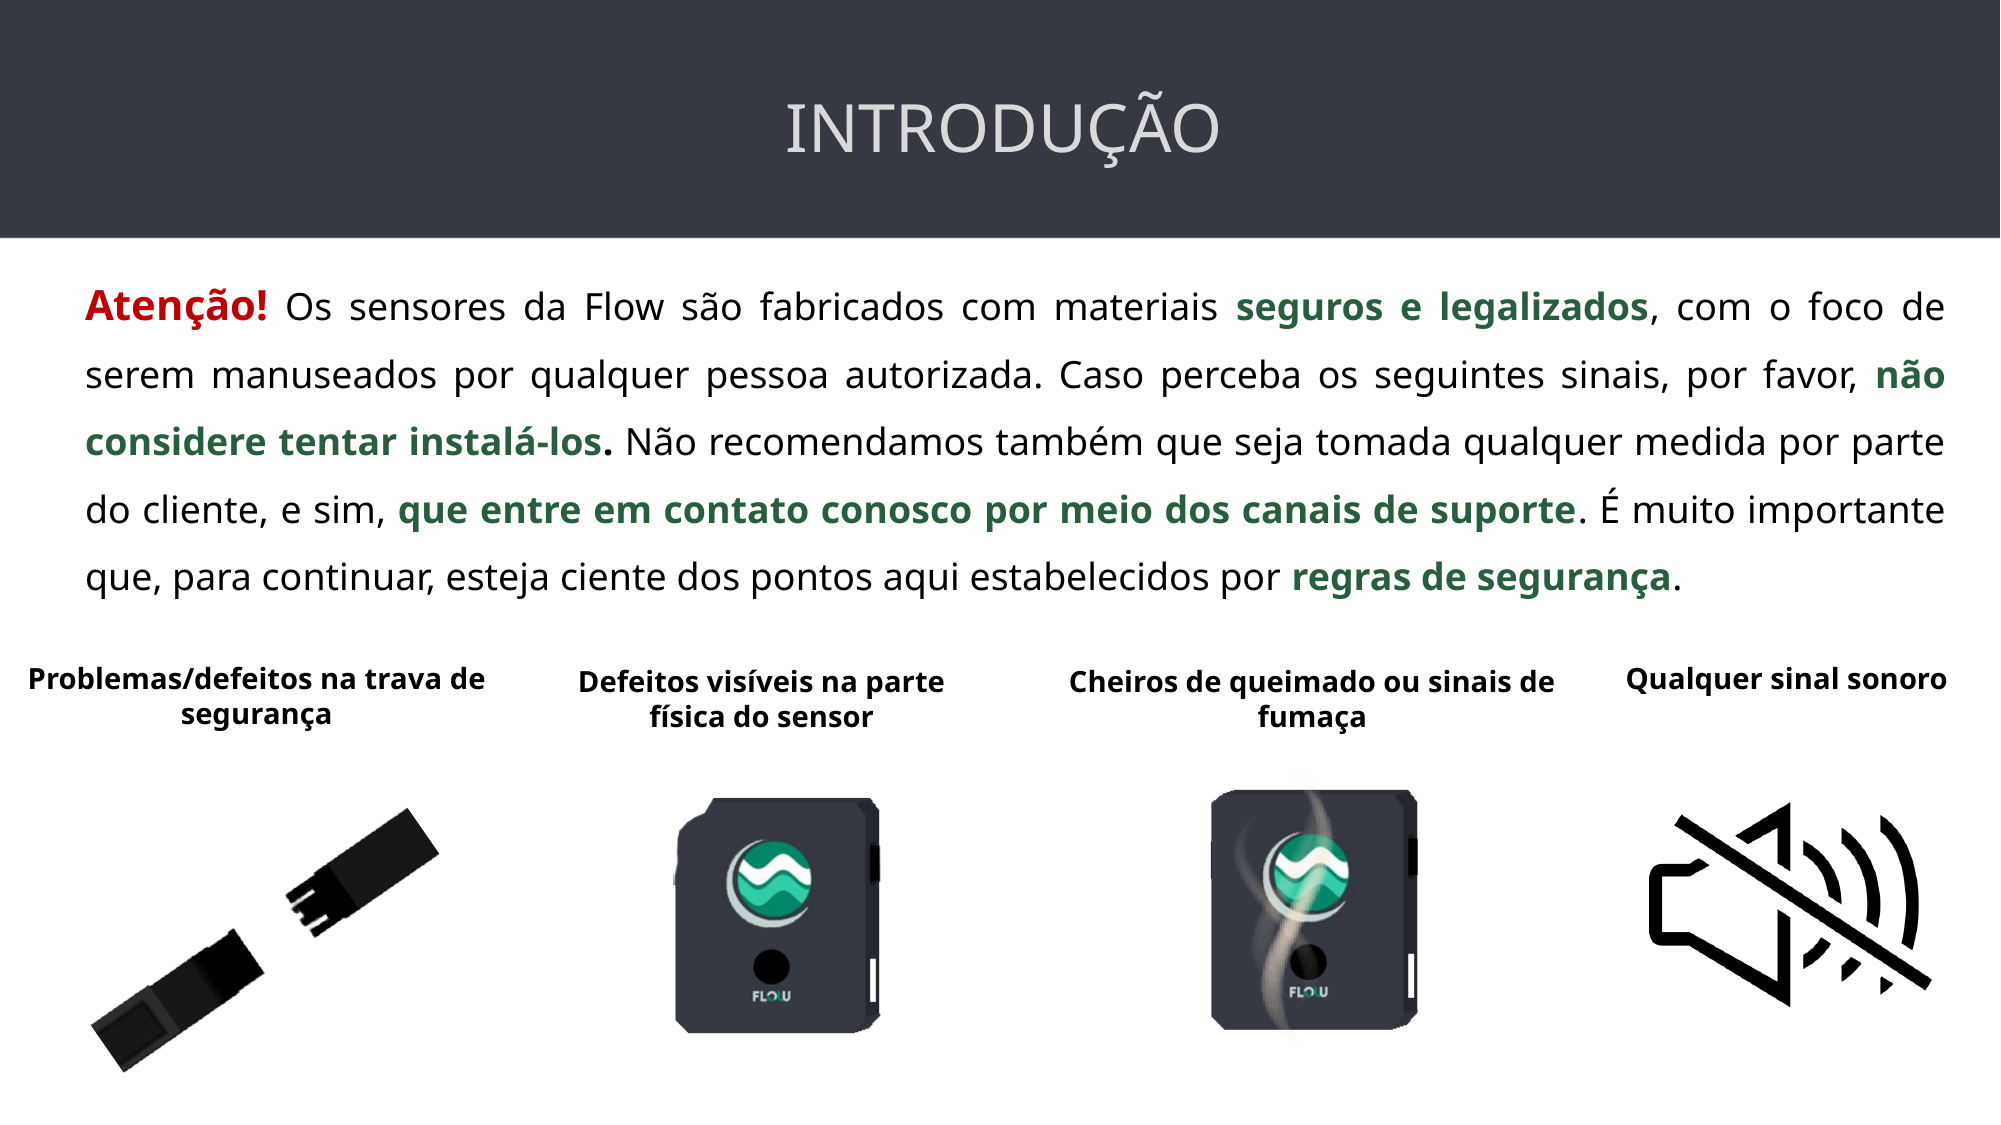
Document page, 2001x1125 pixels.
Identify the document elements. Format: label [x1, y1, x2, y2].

list [0, 0, 2000, 1125]
picture [596, 729, 1932, 1086]
picture [103, 699, 488, 1125]
